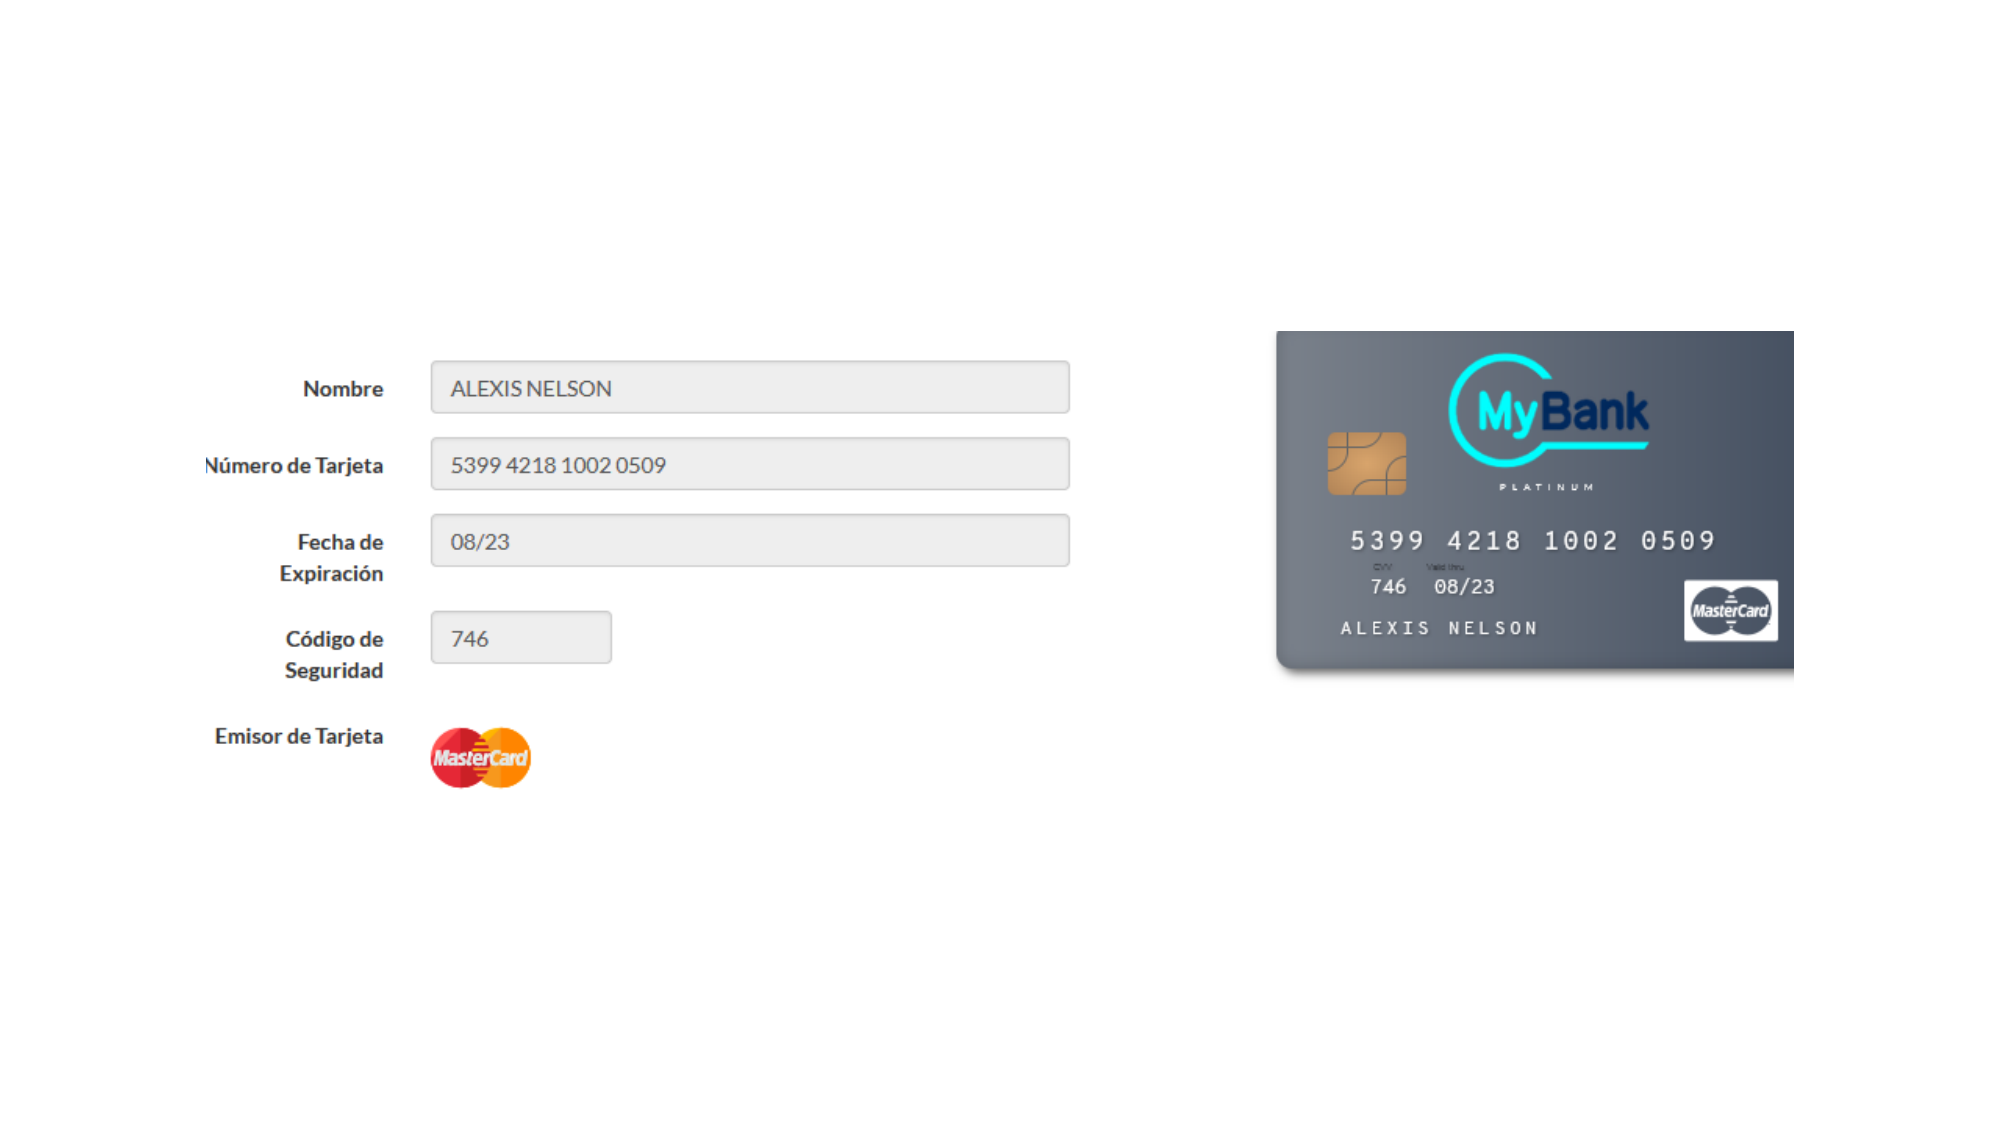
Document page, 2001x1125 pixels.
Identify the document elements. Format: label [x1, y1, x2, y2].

picture [206, 331, 1794, 794]
